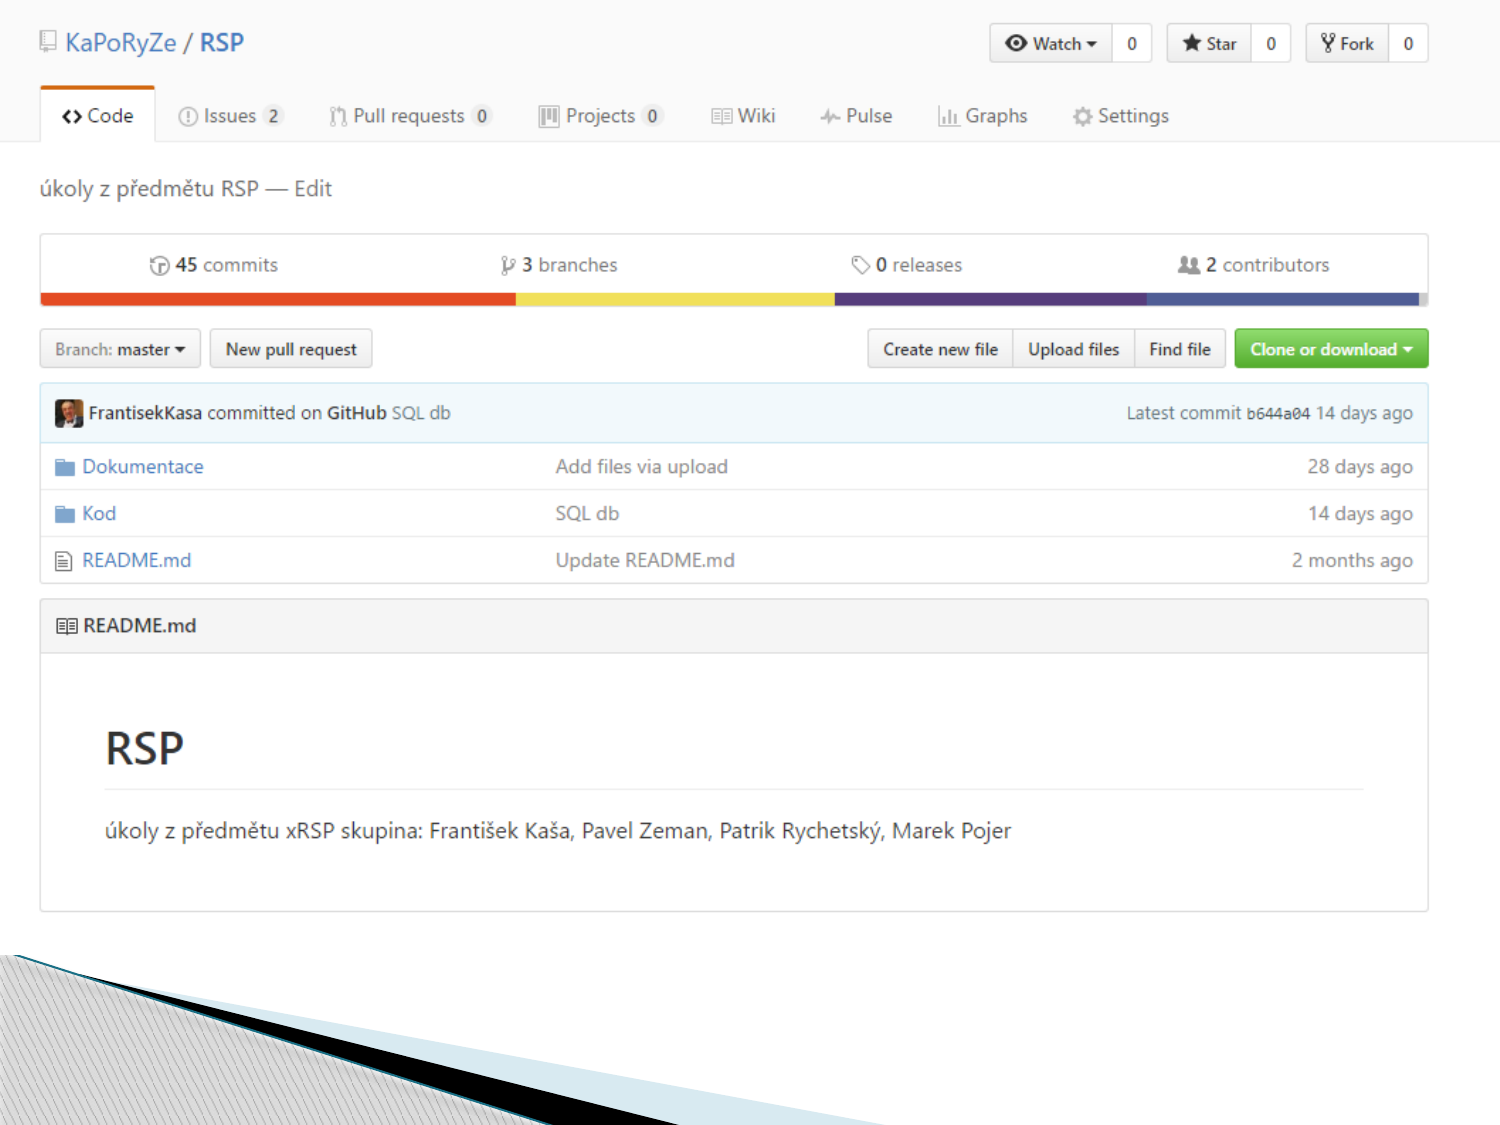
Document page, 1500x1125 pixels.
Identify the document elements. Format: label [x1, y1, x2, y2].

picture [0, 0, 1500, 955]
